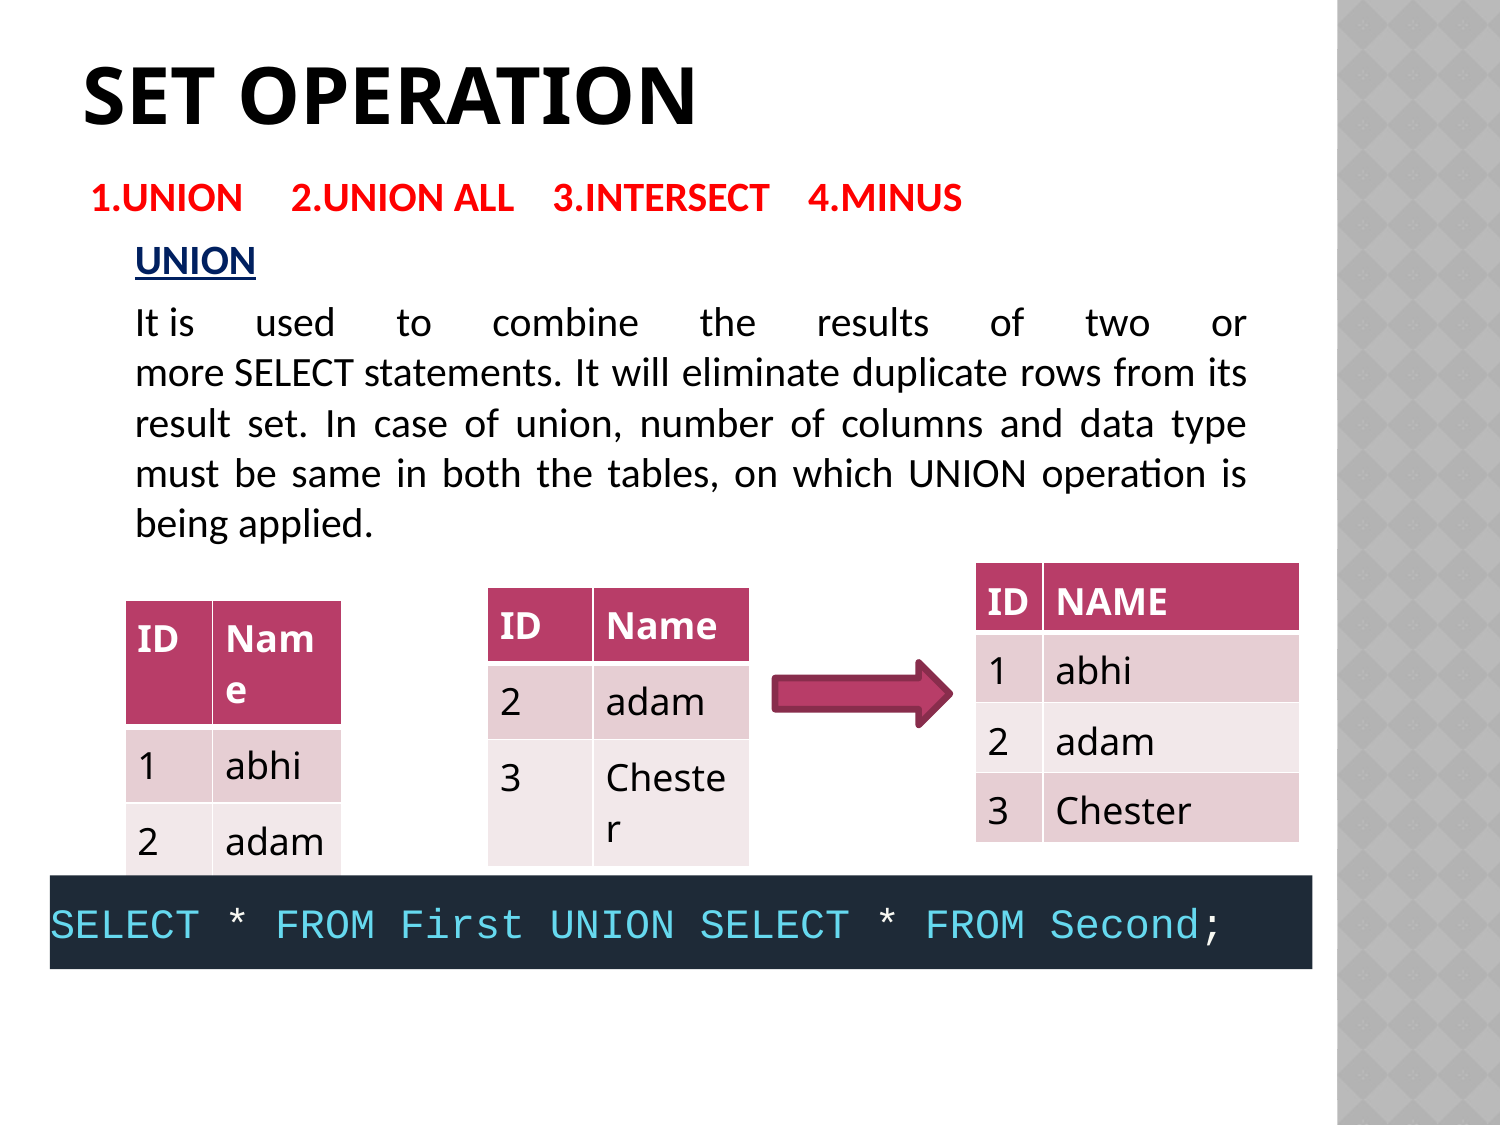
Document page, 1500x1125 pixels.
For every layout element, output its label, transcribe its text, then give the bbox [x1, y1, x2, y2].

table_cell Chester [1044, 773, 1299, 842]
table_header NAME [1044, 563, 1299, 630]
title SET OPERATION [75, 37, 1263, 140]
table_cell 3 [976, 773, 1042, 842]
table_cell 3 [488, 740, 592, 866]
table_cell adam [594, 666, 749, 739]
table_cell 2 [976, 703, 1042, 772]
text_box SELECT * FROM First UNION SELECT * FROM Second; [49, 875, 1313, 970]
list 1.UNION 2.UNION ALL 3.INTERSECT 4.MINUS UNION It is used to combine the results of two or more SELECT statements. It will eliminate duplicate rows from its result set. In case of union, number of columns and data type must be same in both the tables, on which UNION operation is being applied. [75, 162, 1263, 875]
table_header ID [488, 588, 592, 661]
table_cell Chester [594, 740, 749, 866]
table_header Name [213, 601, 341, 724]
table_cell 2 [126, 804, 212, 875]
text_box [771, 659, 954, 729]
table_cell adam [1044, 703, 1299, 772]
table_cell 1 [126, 730, 212, 802]
table_header Name [594, 588, 749, 661]
table_cell adam [213, 804, 341, 875]
table_cell 2 [488, 666, 592, 739]
table_header ID [976, 563, 1042, 630]
table_cell abhi [213, 730, 341, 802]
table_cell 1 [976, 635, 1042, 702]
table_header ID [126, 601, 212, 724]
table_cell abhi [1044, 635, 1299, 702]
